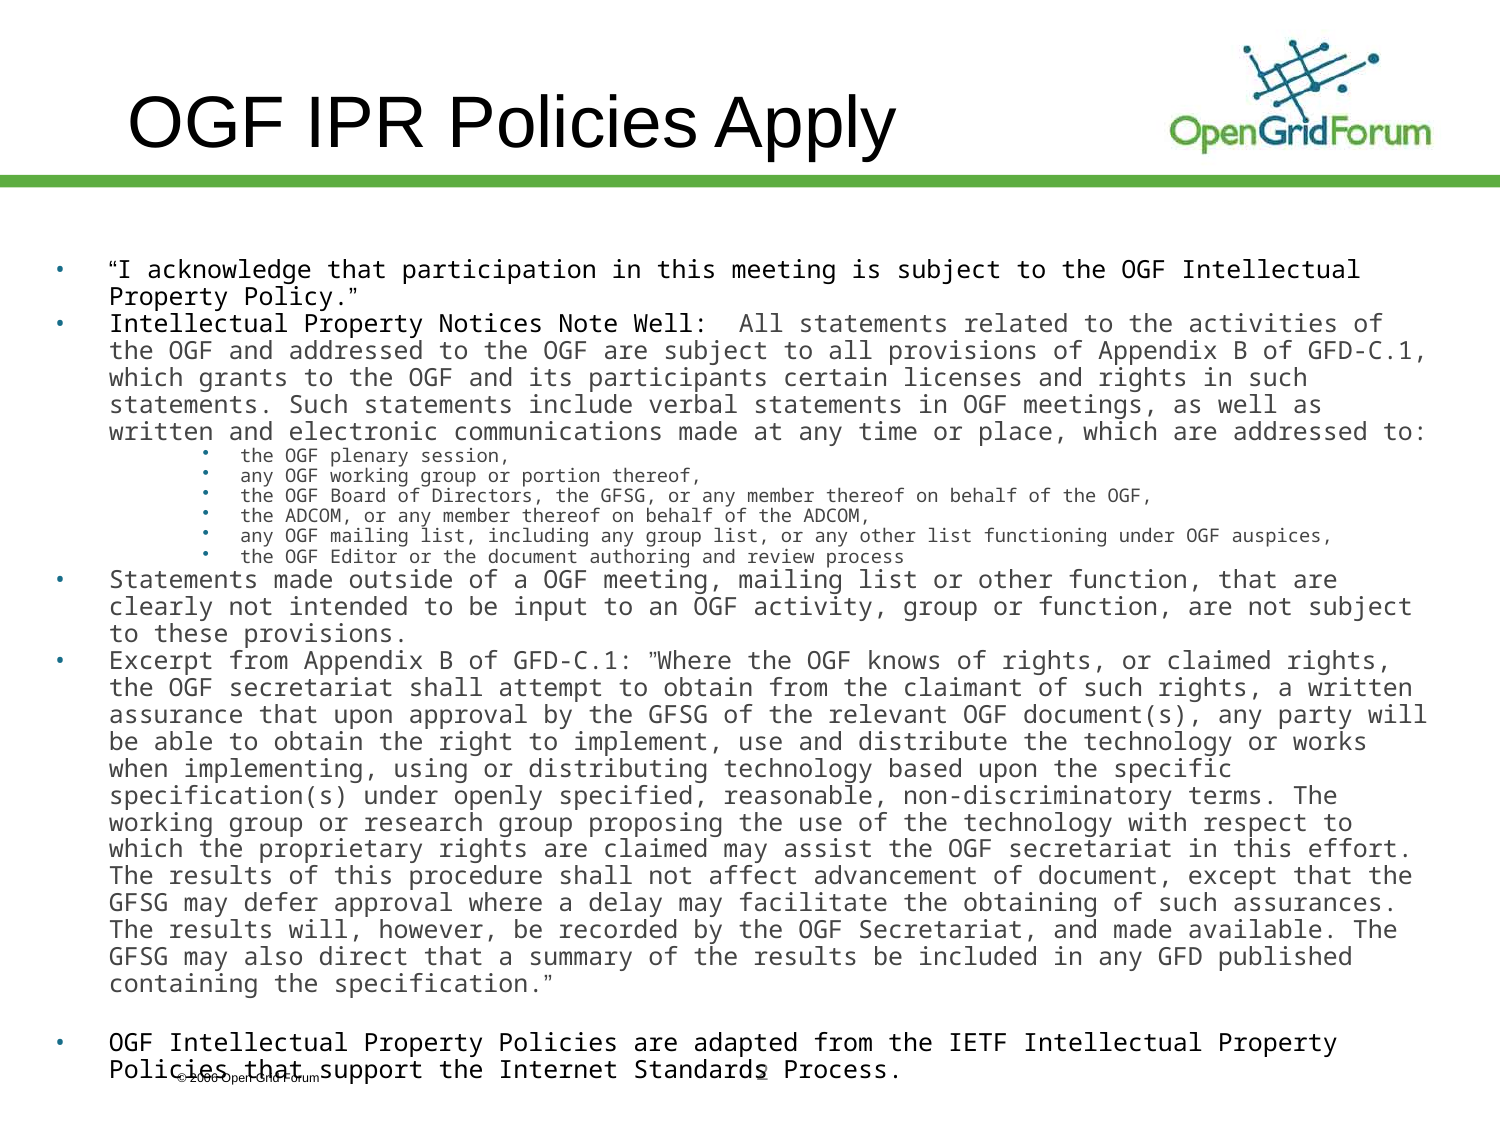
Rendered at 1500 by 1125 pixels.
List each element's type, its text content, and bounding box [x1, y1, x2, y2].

title OGF IPR Policies Apply [112, 24, 1388, 213]
picture [0, 0, 1500, 174]
footer 2 [324, 1049, 1201, 1125]
picture [0, 188, 1500, 1125]
list “I acknowledge that participation in this meeting is subject to the OGF Intellectual Property Policy.” Intellectual Property Notices Note Well: All statements related to the activities of the OGF and addressed to the OGF are subject to all provisions of Appendix B of GFD-C.1, which grants to the OGF and its participants certain licenses and rights in such statements. Such statements include verbal statements in OGF meetings, as well as written and electronic communications made at any time or place, which are addressed to: the OGF plenary session, any OGF working group or portion thereof, the OGF Board of Directors, the GFSG, or any member thereof on behalf of the OGF, the ADCOM, or any member thereof on behalf of the ADCOM, any OGF mailing list, including any group list, or any other list functioning under OGF auspices, the OGF Editor or the document authoring and review process Statements made outside of a OGF meeting, mailing list or other function, that are clearly not intended to be input to an OGF activity, group or function, are not subject to these provisions. Excerpt from Appendix B of GFD-C.1: ”Where the OGF knows of rights, or claimed rights, the OGF secretariat shall attempt to obtain from the claimant of such rights, a written assurance that upon approval by the GFSG of the relevant OGF document(s), any party will be able to obtain the right to implement, use and distribute the technology or works when implementing, using or distributing technology based upon the specific specification(s) under openly specified, reasonable, non-discriminatory terms. The working group or research group proposing the use of the technology with respect to which the proprietary rights are claimed may assist the OGF secretariat in this effort. The results of this procedure shall not affect advancement of document, except that the GFSG may defer approval where a delay may facilitate the obtaining of such assurances. The results will, however, be recorded by the OGF Secretariat, and made available. The GFSG may also direct that a summary of the results be included in any GFD published containing the specification.” OGF Intellectual Property Policies are adapted from the IETF Intellectual Property Policies that support the Internet Standards Process. [37, 249, 1451, 926]
